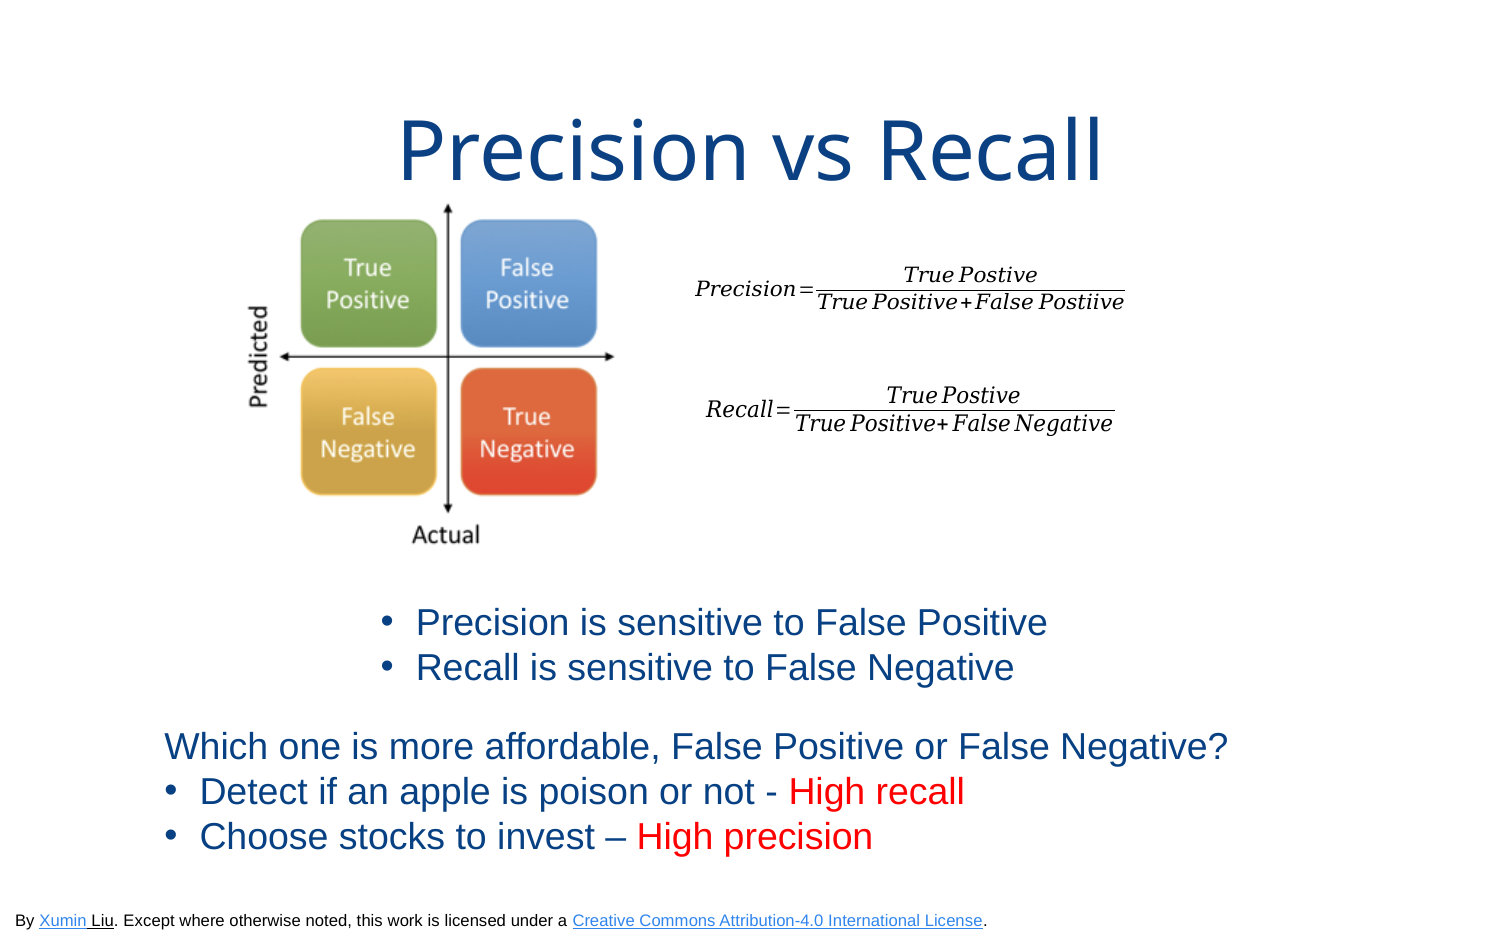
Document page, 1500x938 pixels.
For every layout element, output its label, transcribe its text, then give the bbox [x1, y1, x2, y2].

text_box Precision is sensitive to False Positive Recall is sensitive to False Negative [365, 590, 1130, 696]
text_box Precision vs Recall [101, 61, 1400, 213]
text_box Which one is more affordable, False Positive or False Negative? Detect if an apple is poison or not - High recall Choose stocks to invest – High precision [149, 715, 1343, 865]
picture [236, 179, 618, 565]
